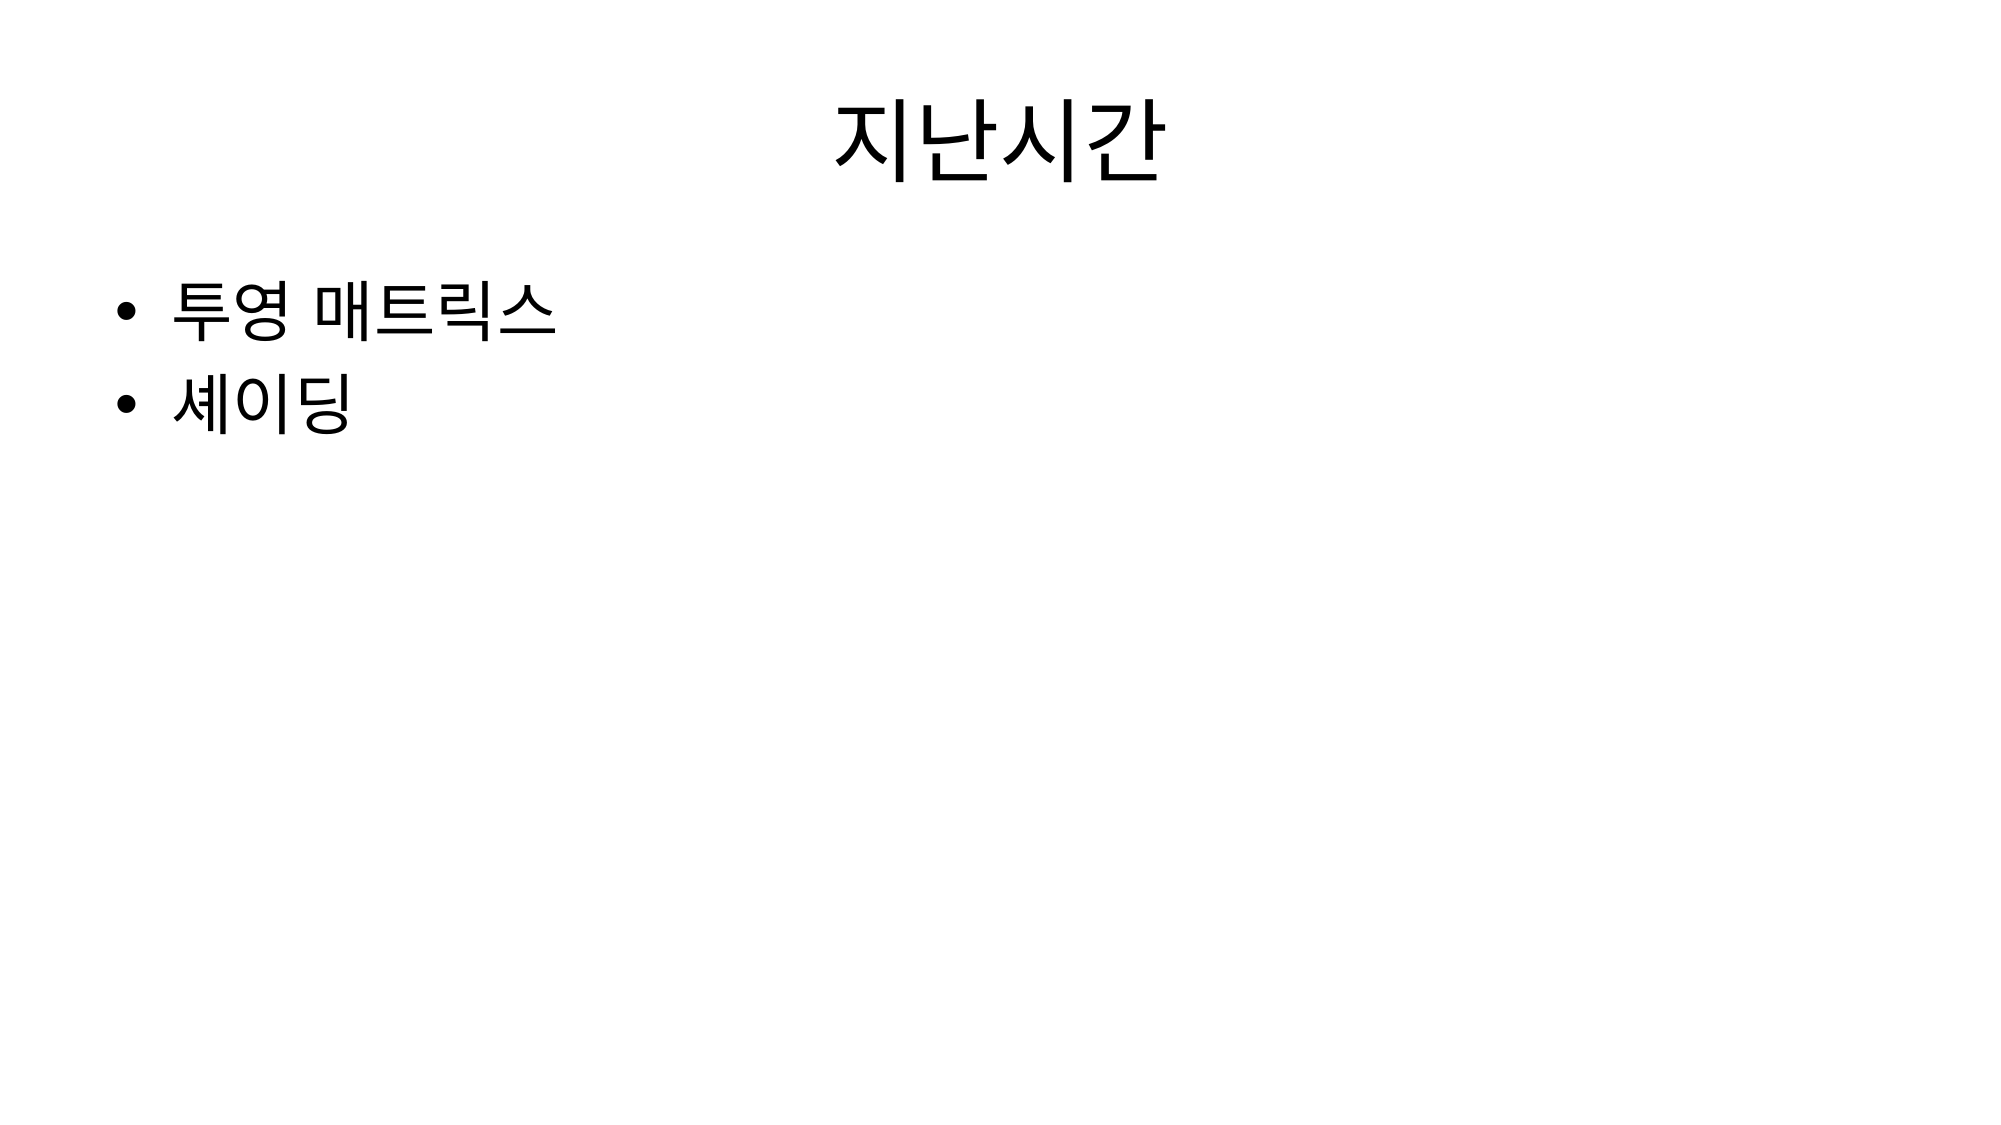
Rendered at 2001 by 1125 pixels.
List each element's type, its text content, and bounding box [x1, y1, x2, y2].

title 지난시간 [99, 45, 1900, 233]
list 투영 매트릭스 셰이딩 [99, 262, 1900, 1005]
